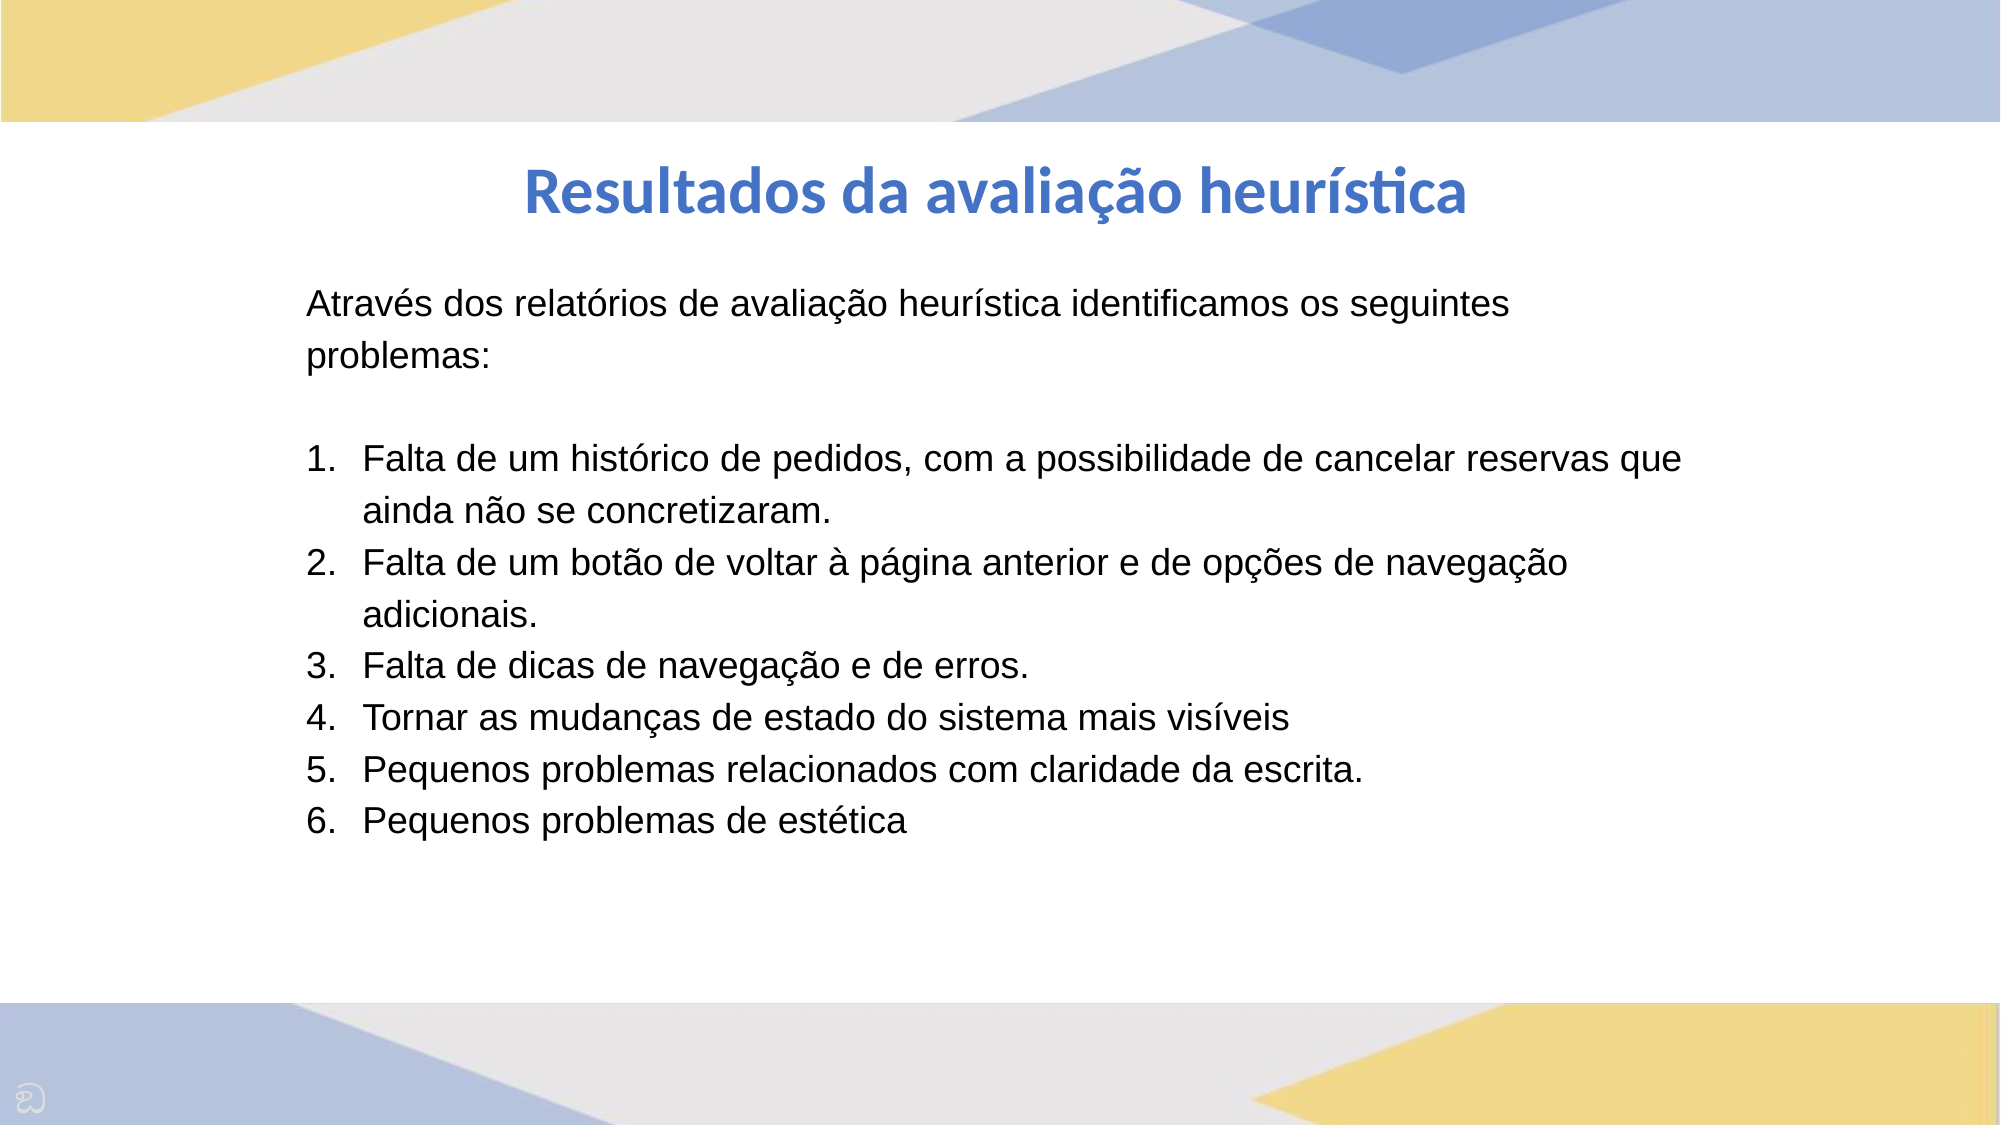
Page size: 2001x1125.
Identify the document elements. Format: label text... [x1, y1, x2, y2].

picture [0, 0, 2001, 1125]
text_box Resultados da avaliação heurística [1061, 139, 1490, 235]
text_box Através dos relatórios de avaliação heurística identificamos os seguintes problemas: Falta de um histórico de pedidos, com a possibilidade de cancelar reservas que ainda não se concretizaram. Falta de um botão de voltar à página anterior e de opções de navegação adicionais. Falta de dicas de navegação e de erros. Tornar as mudanças de estado do sistema mais visíveis Pequenos problemas relacionados com claridade da escrita. Pequenos problemas de estética [1061, 264, 1709, 894]
text_box Resultados da avaliação heurística [509, 139, 939, 235]
text_box ඞ [0, 1068, 939, 1125]
text_box Através dos relatórios de avaliação heurística identificamos os seguintes problemas: Falta de um histórico de pedidos, com a possibilidade de cancelar reservas que ainda não se concretizaram. Falta de um botão de voltar à página anterior e de opções de navegação adicionais. Falta de dicas de navegação e de erros. Tornar as mudanças de estado do sistema mais visíveis Pequenos problemas relacionados com claridade da escrita. Pequenos problemas de estética [291, 264, 939, 894]
